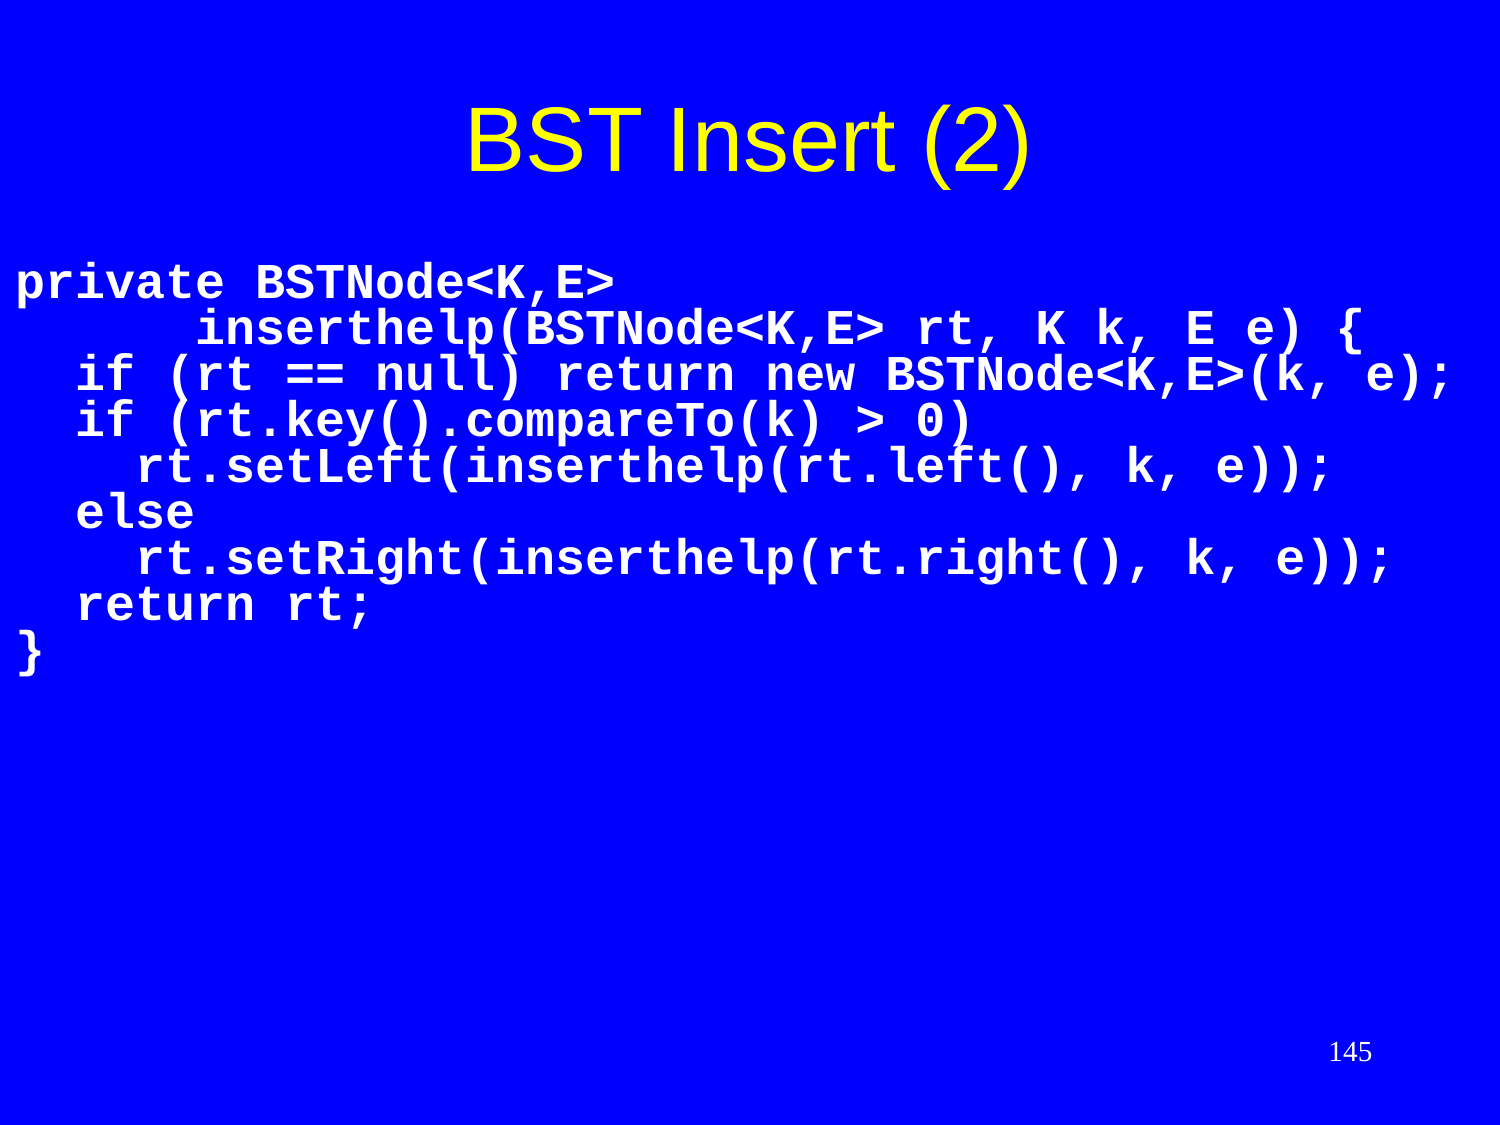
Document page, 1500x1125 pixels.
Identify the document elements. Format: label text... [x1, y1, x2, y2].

slide_number 145 [1074, 1024, 1388, 1101]
title BST Insert (2) [74, 59, 1425, 210]
list private BSTNode<K,E> inserthelp(BSTNode<K,E> rt, K k, E e) { if (rt == null) return new BSTNode<K,E>(k, e); if (rt.key().compareTo(k) > 0) rt.setLeft(inserthelp(rt.left(), k, e)); else rt.setRight(inserthelp(rt.right(), k, e)); return rt; } [0, 262, 1500, 1013]
